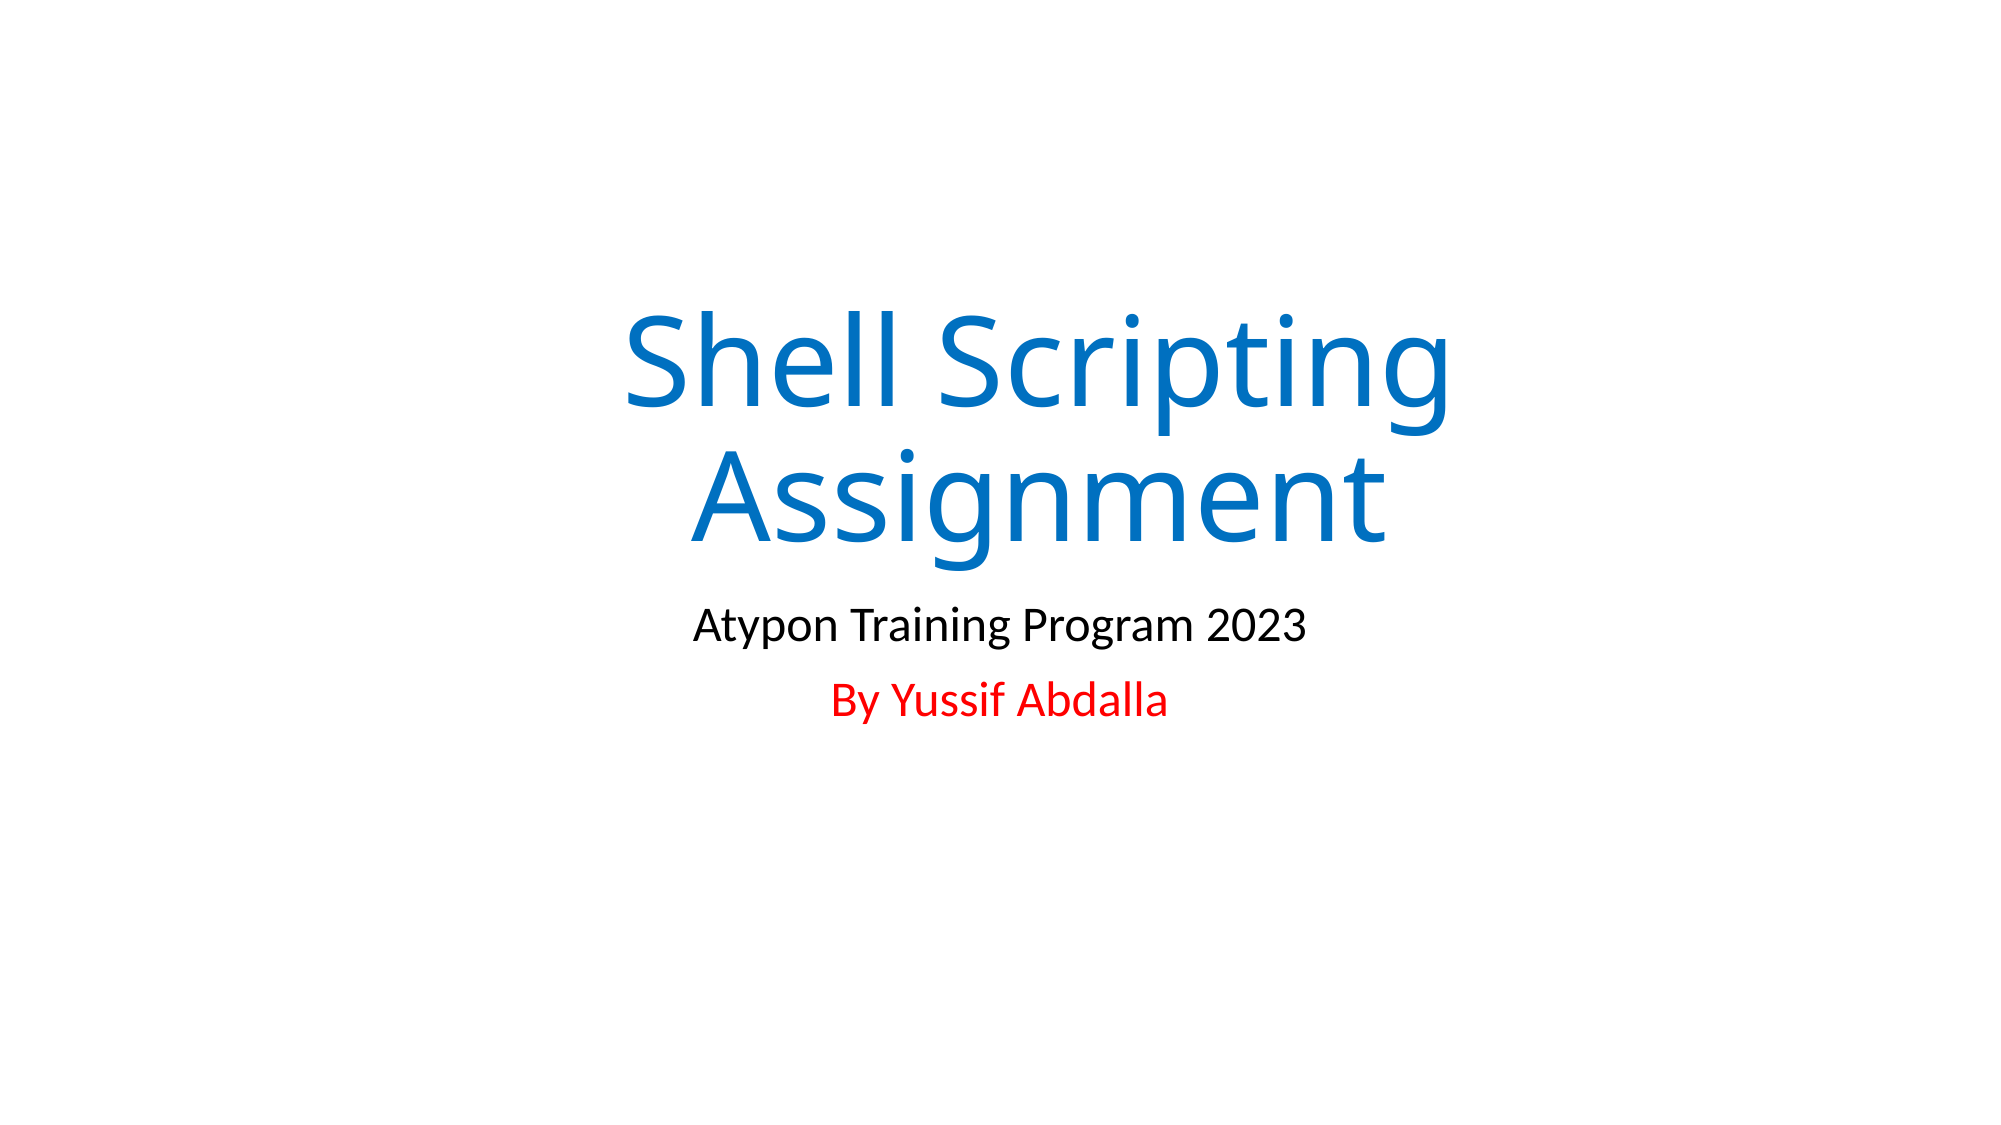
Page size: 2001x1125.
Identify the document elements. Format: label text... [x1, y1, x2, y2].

subtitle Atypon Training Program 2023 By Yussif Abdalla [249, 590, 1750, 863]
title Shell Scripting Assignment [249, 184, 1830, 576]
